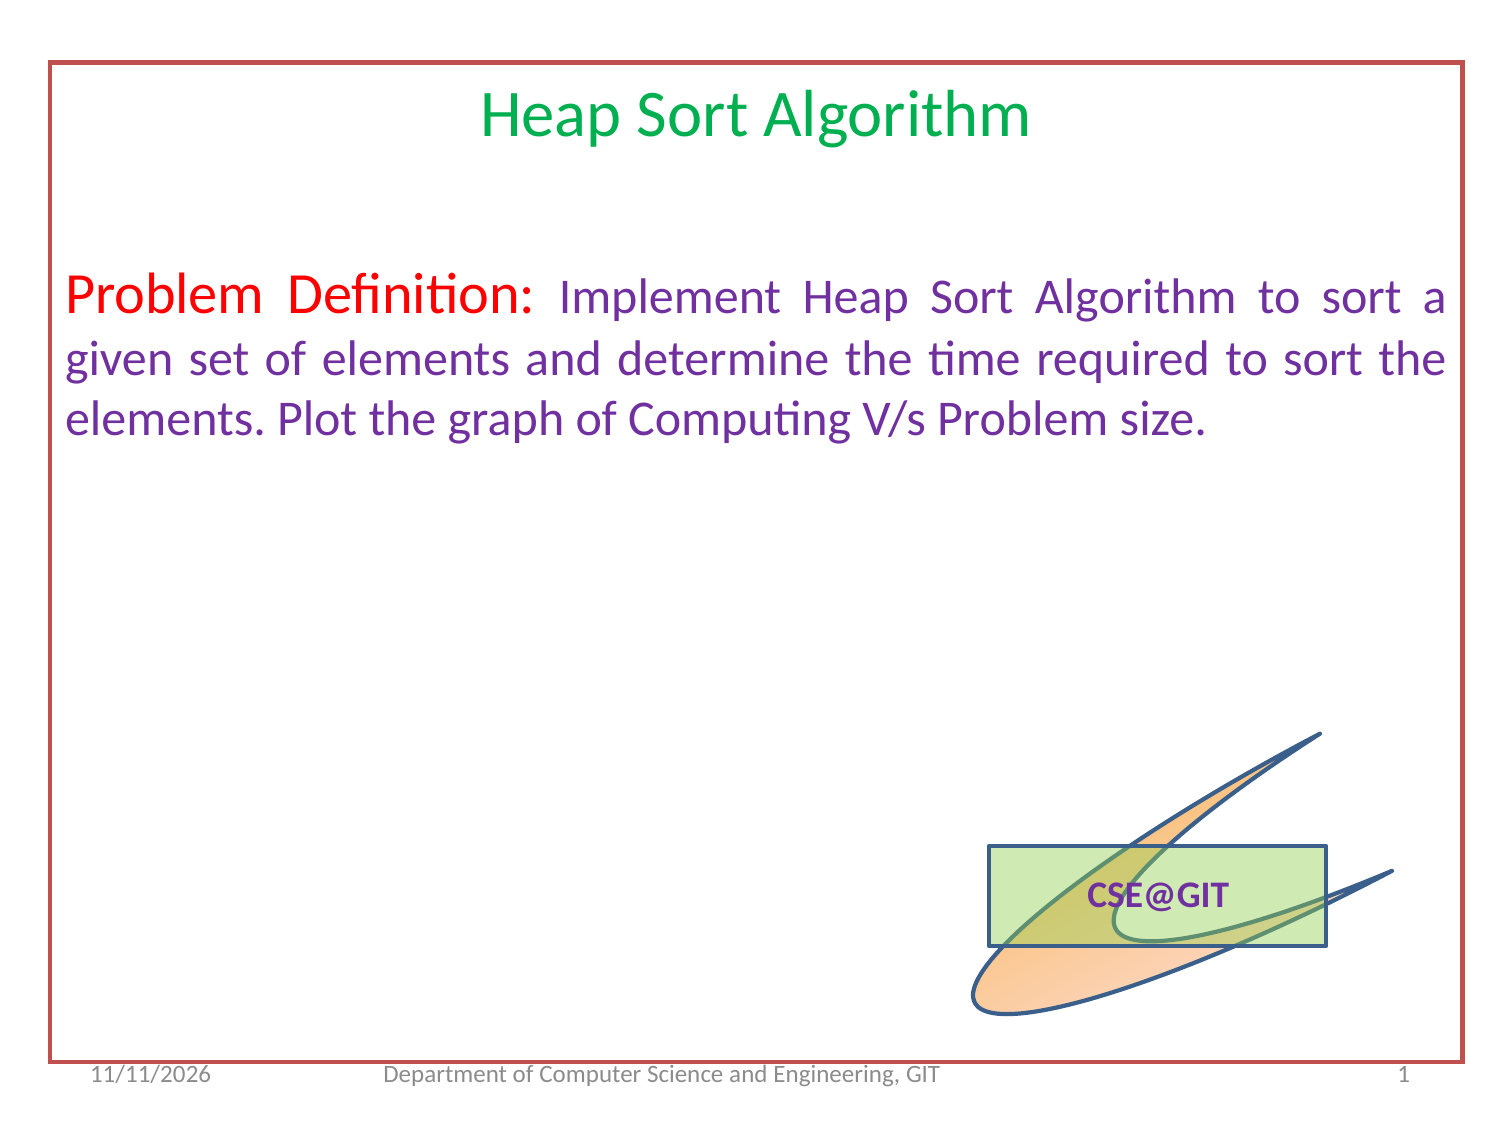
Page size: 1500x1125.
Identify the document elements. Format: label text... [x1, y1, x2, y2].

footer Department of Computer Science and Engineering, GIT [425, 1042, 1025, 1103]
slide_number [75, 1042, 425, 1103]
subtitle Heap Sort Algorithm Problem Definition: Implement Heap Sort Algorithm to sort a given set of elements and determine the time required to sort the elements. Plot the graph of Computing V/s Problem size. [48, 60, 1465, 1064]
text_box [949, 824, 1381, 981]
slide_number 1 [1074, 1042, 1425, 1103]
